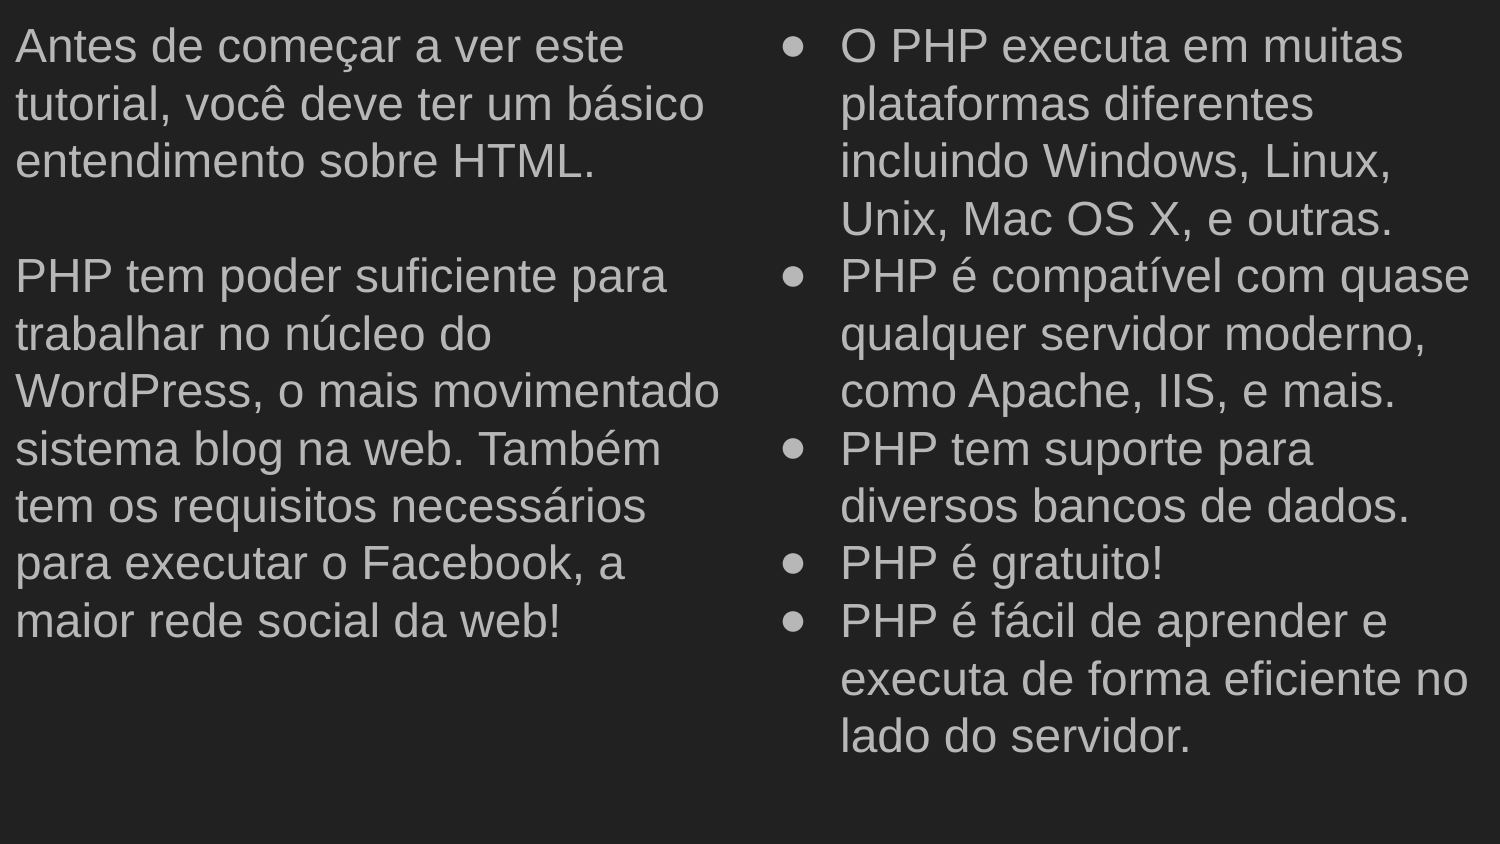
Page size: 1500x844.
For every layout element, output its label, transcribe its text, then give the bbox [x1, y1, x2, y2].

text_box O PHP executa em muitas plataformas diferentes incluindo Windows, Linux, Unix, Mac OS X, e outras. PHP é compatível com quase qualquer servidor moderno, como Apache, IIS, e mais. PHP tem suporte para diversos bancos de dados. PHP é gratuito! PHP é fácil de aprender e executa de forma eficiente no lado do servidor. [749, 0, 1500, 844]
text_box Antes de começar a ver este tutorial, você deve ter um básico entendimento sobre HTML. PHP tem poder suficiente para trabalhar no núcleo do WordPress, o mais movimentado sistema blog na web. Também tem os requisitos necessários para executar o Facebook, a maior rede social da web! [0, 0, 749, 844]
